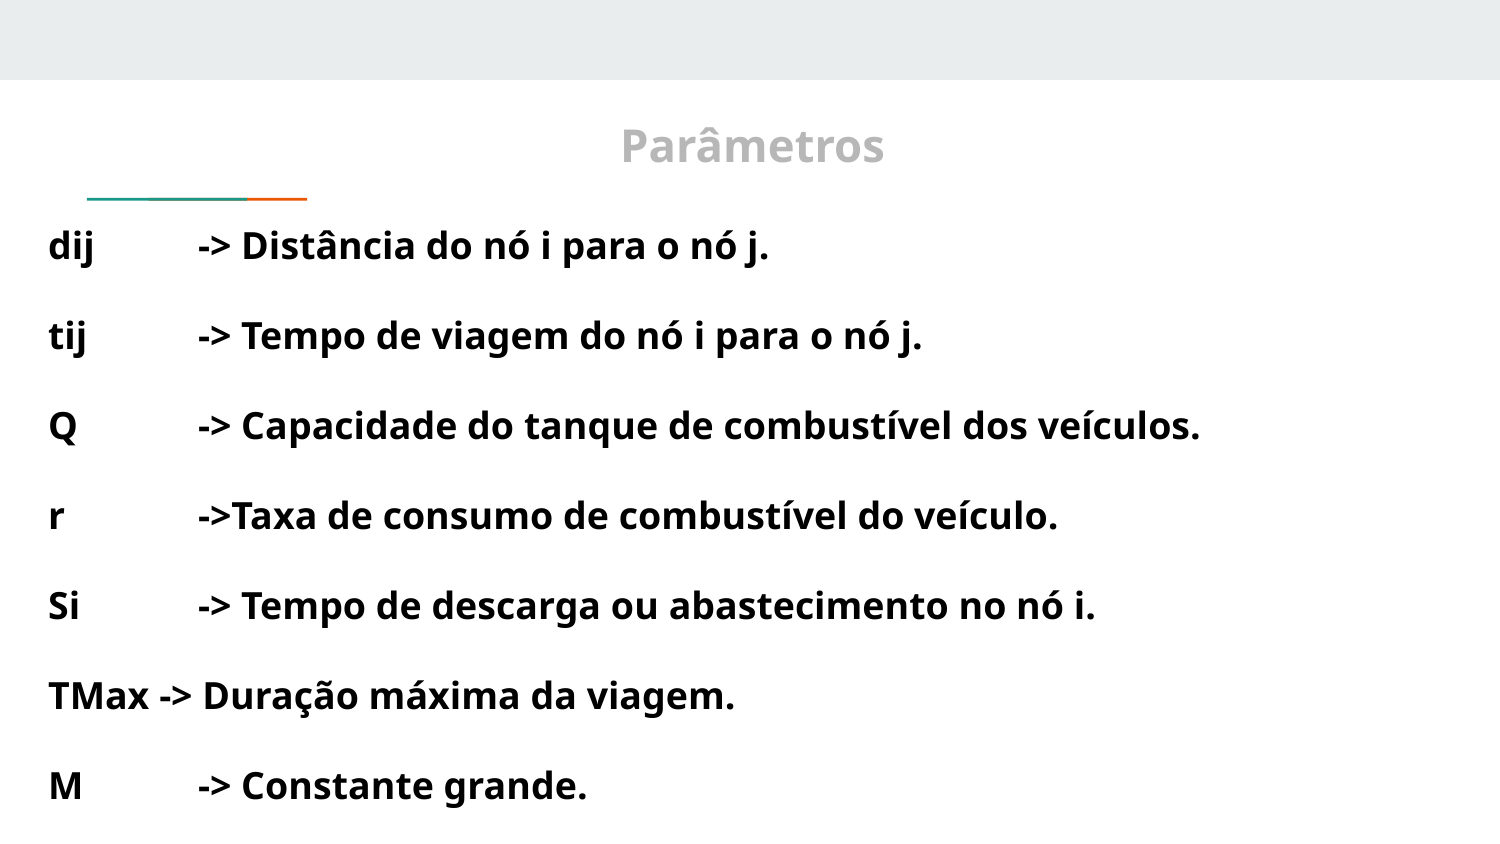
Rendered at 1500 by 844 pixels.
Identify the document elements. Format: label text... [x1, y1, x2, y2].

text_box dij -> Distância do nó i para o nó j. tij -> Tempo de viagem do nó i para o nó j. Q -> Capacidade do tanque de combustível dos veículos. r ->Taxa de consumo de combustível do veículo. Si -> Tempo de descarga ou abastecimento no nó i. TMax -> Duração máxima da viagem. M -> Constante grande. [33, 207, 1500, 823]
title Parâmetros [33, 101, 1472, 187]
